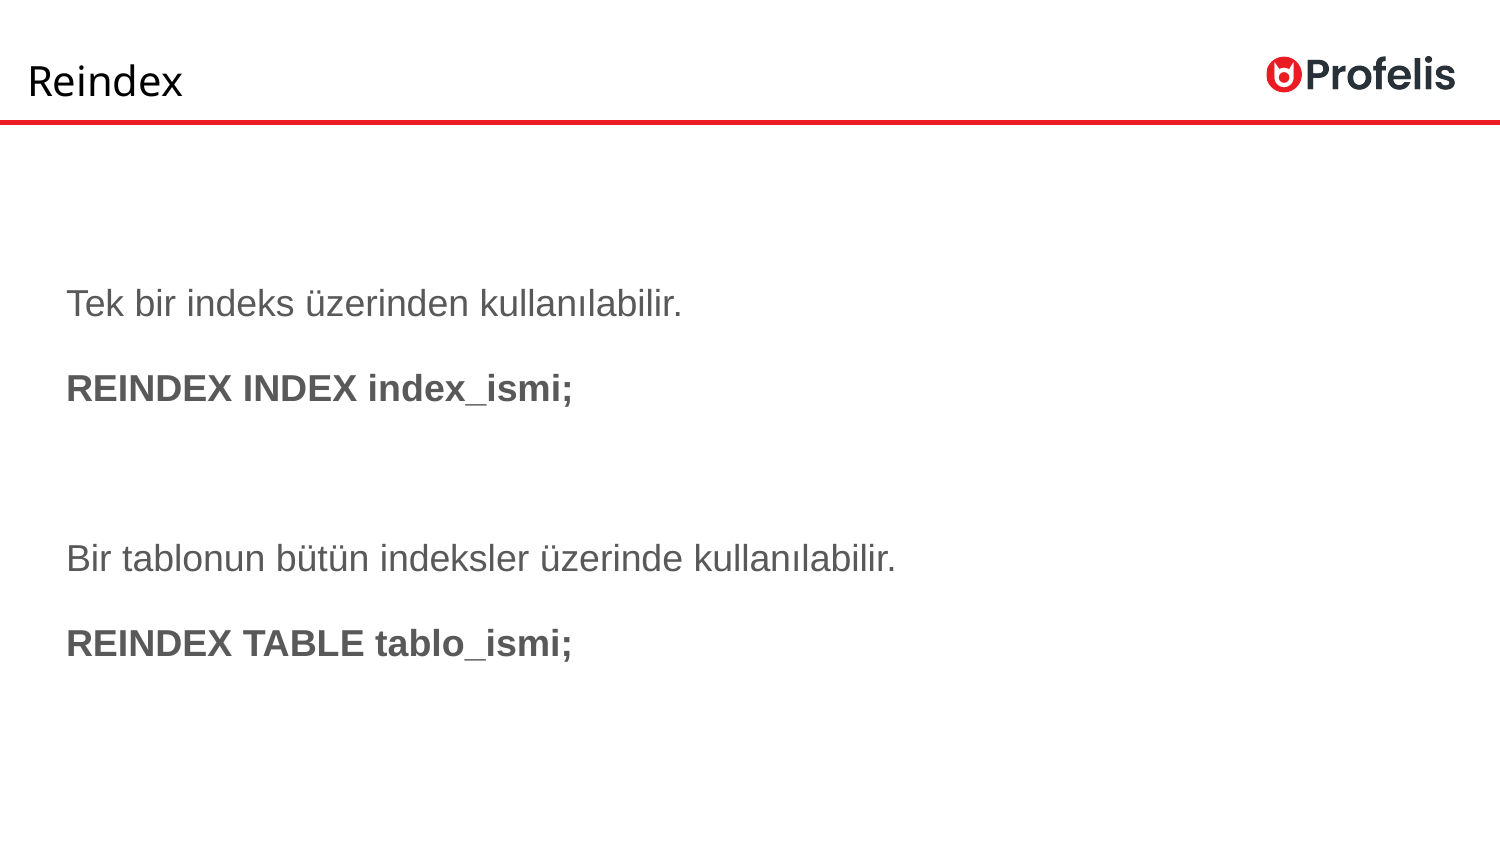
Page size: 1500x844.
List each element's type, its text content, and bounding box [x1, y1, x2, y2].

text_box Reindex [12, 47, 1249, 116]
text_box Tek bir indeks üzerinden kullanılabilir. REINDEX INDEX index_ismi; Bir tablonun bütün indeksler üzerinde kullanılabilir. REINDEX TABLE tablo_ismi; [51, 188, 1449, 808]
picture [0, 119, 1500, 126]
picture [1266, 52, 1456, 96]
